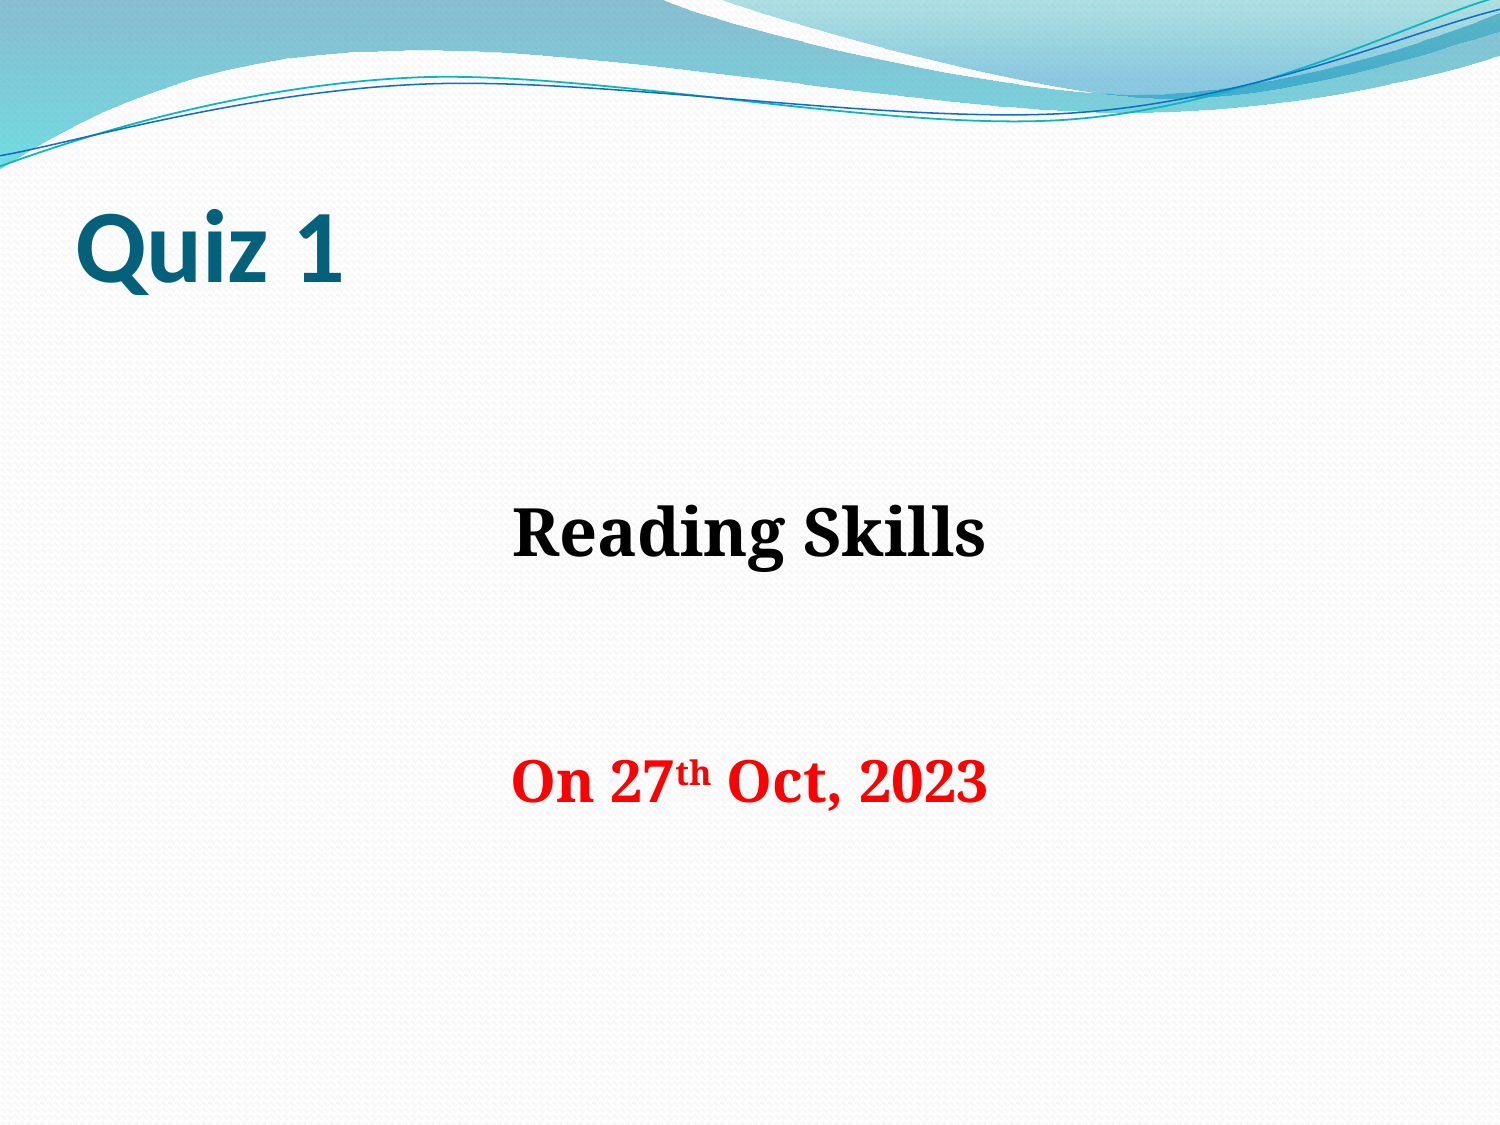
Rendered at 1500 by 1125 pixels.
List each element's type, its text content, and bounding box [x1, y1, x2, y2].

title Quiz 1 [75, 115, 1425, 303]
list Reading Skills On 27th Oct, 2023 [75, 317, 1425, 1038]
